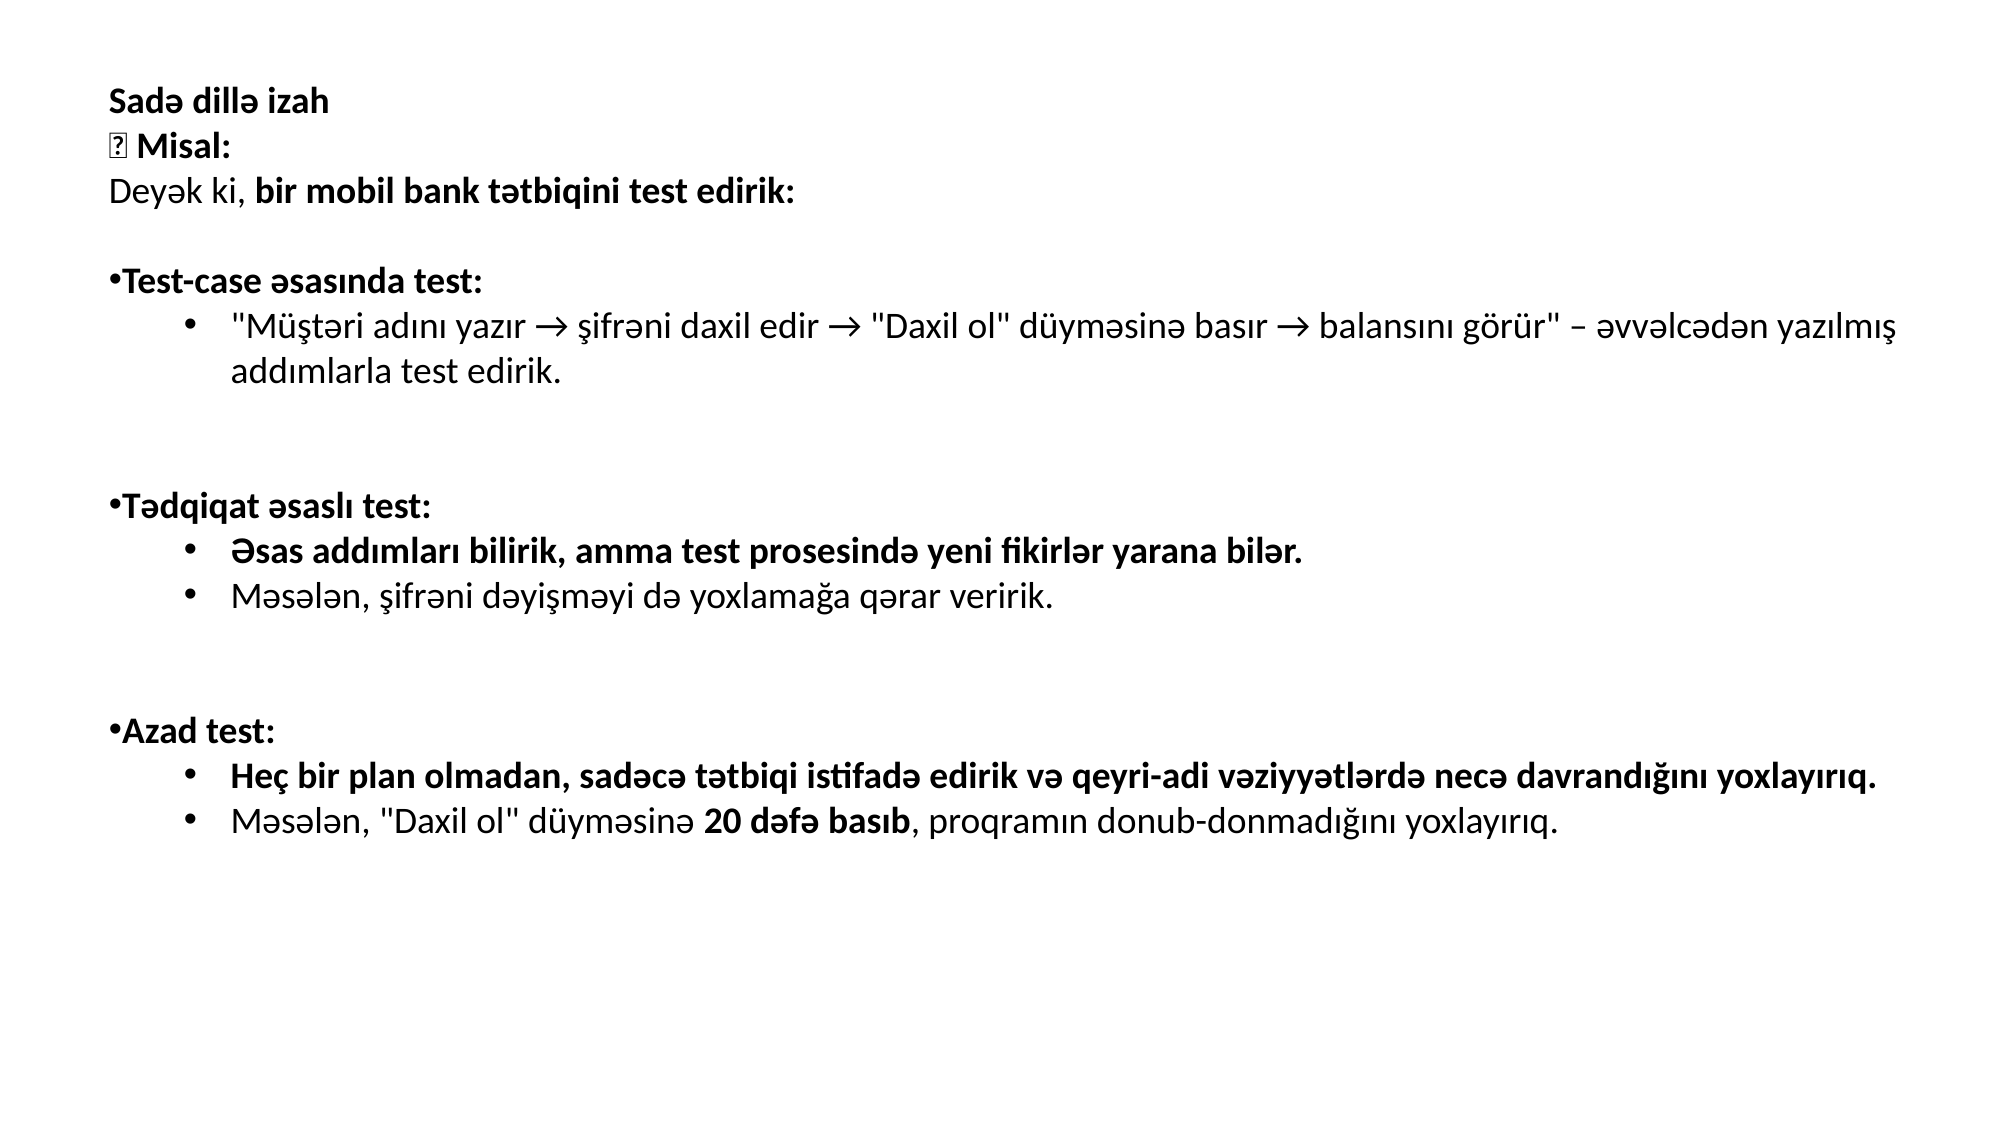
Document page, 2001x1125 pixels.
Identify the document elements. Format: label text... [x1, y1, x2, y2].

text_box Sadə dillə izah 💡 Misal: Deyək ki, bir mobil bank tətbiqini test edirik: Test-case əsasında test: "Müştəri adını yazır → şifrəni daxil edir → "Daxil ol" düyməsinə basır → balansını görür" – əvvəlcədən yazılmış addımlarla test edirik. Tədqiqat əsaslı test: Əsas addımları bilirik, amma test prosesində yeni fikirlər yarana bilər. Məsələn, şifrəni dəyişməyi də yoxlamağa qərar veririk. Azad test: Heç bir plan olmadan, sadəcə tətbiqi istifadə edirik və qeyri-adi vəziyyətlərdə necə davrandığını yoxlayırıq. Məsələn, "Daxil ol" düyməsinə 20 dəfə basıb, proqramın donub-donmadığını yoxlayırıq. [94, 68, 1934, 849]
